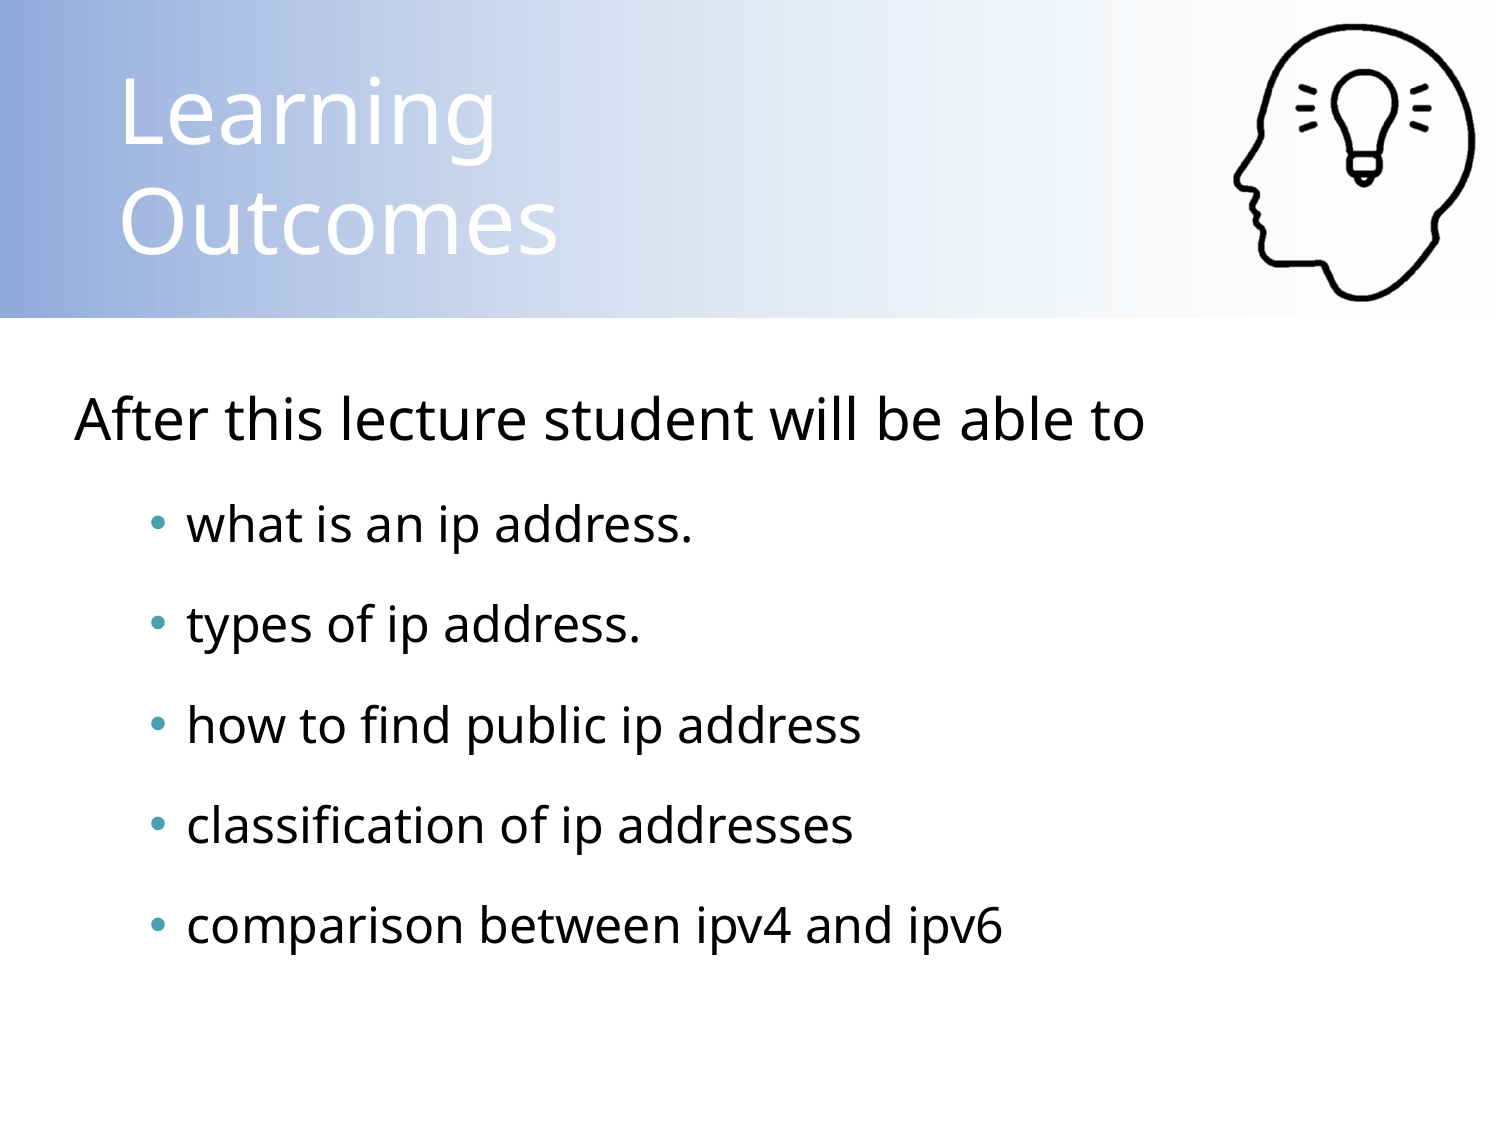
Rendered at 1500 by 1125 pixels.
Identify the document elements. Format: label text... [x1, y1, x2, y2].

picture [1228, 22, 1480, 304]
list After this lecture student will be able to what is an ip address. types of ip address. how to find public ip address classification of ip addresses comparison between ipv4 and ipv6 [59, 339, 1441, 1043]
